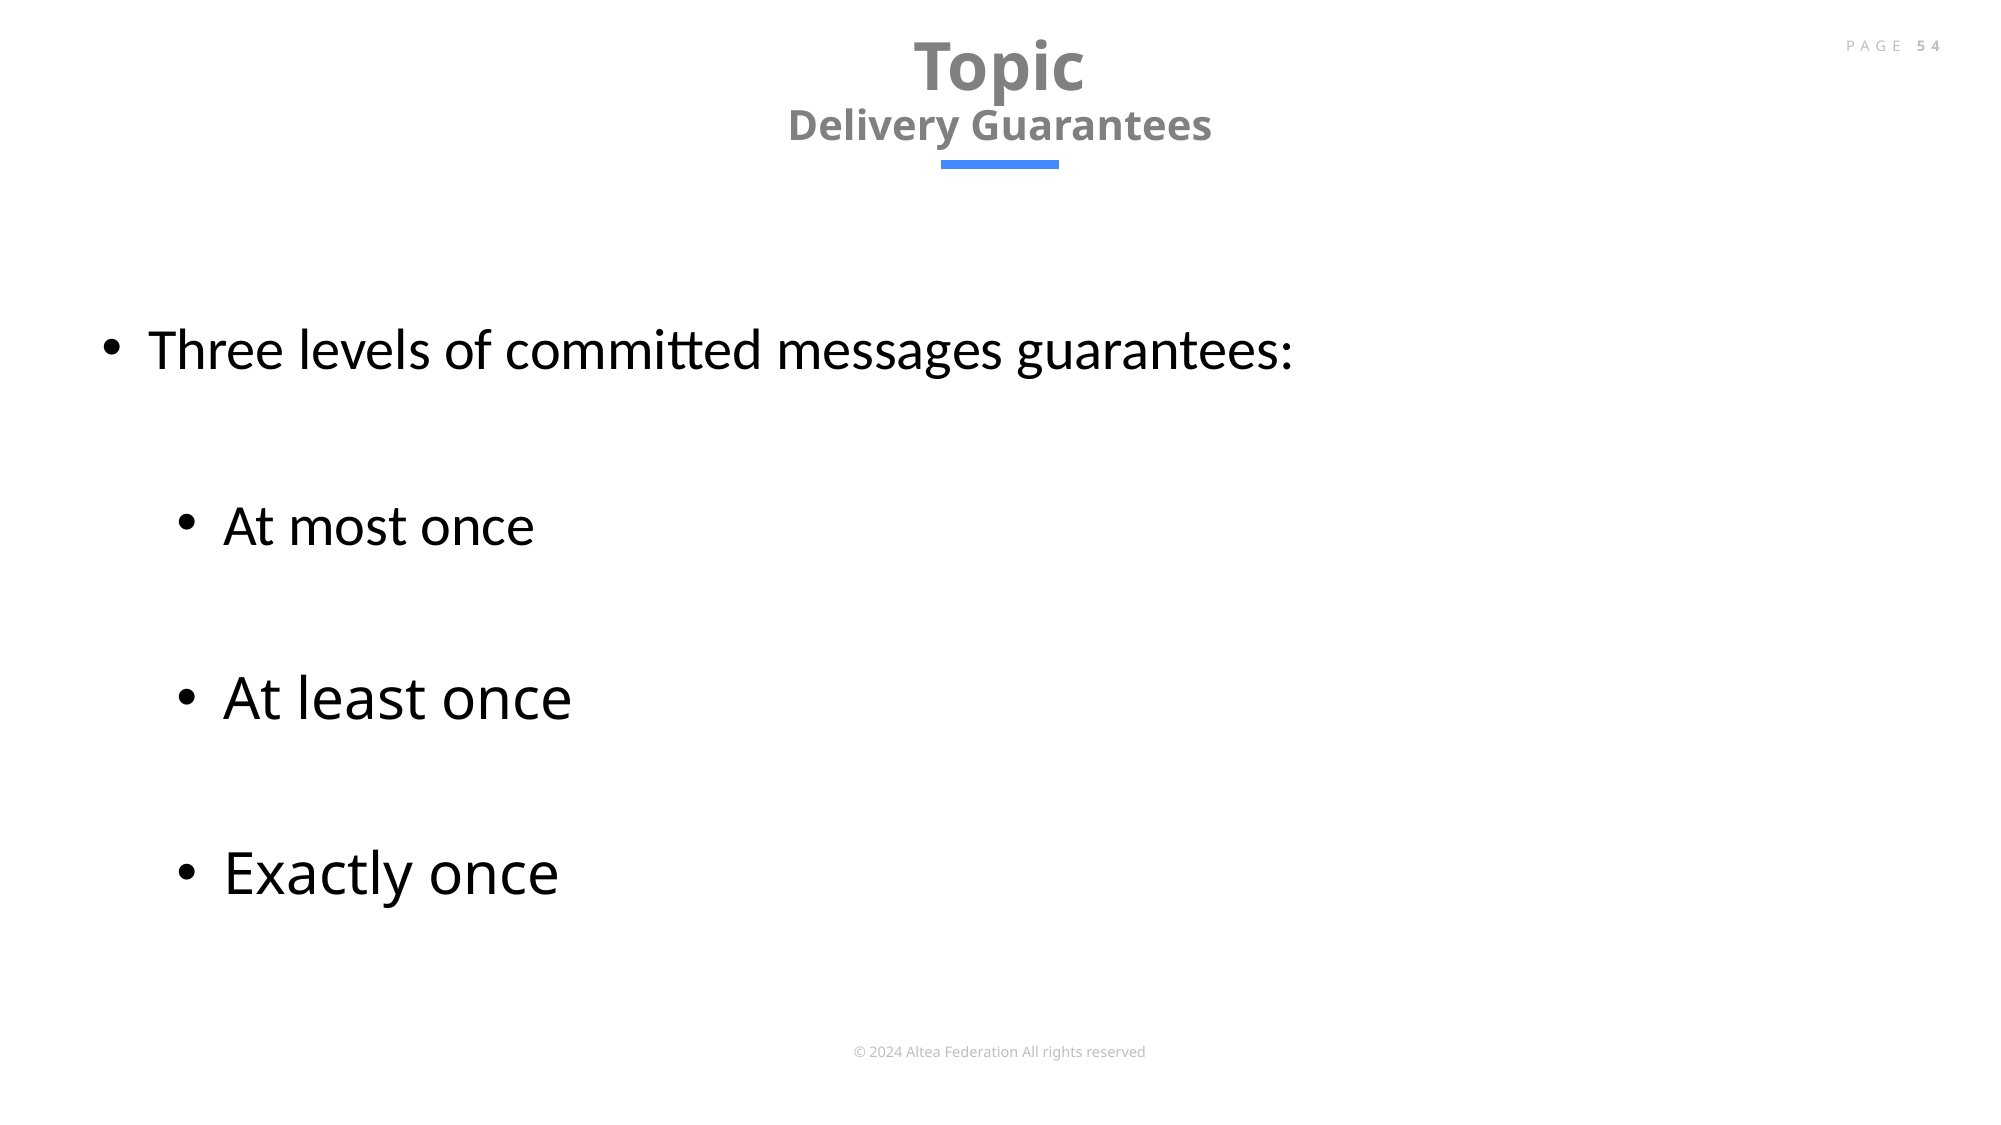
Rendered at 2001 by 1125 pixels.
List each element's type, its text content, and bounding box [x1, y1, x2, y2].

text_box Three levels of committed messages guarantees: At most once At least once Exactly once [86, 199, 1914, 984]
slide_number PAGE 54 [1792, 29, 1955, 90]
title Topic Delivery Guarantees [137, 26, 1863, 156]
